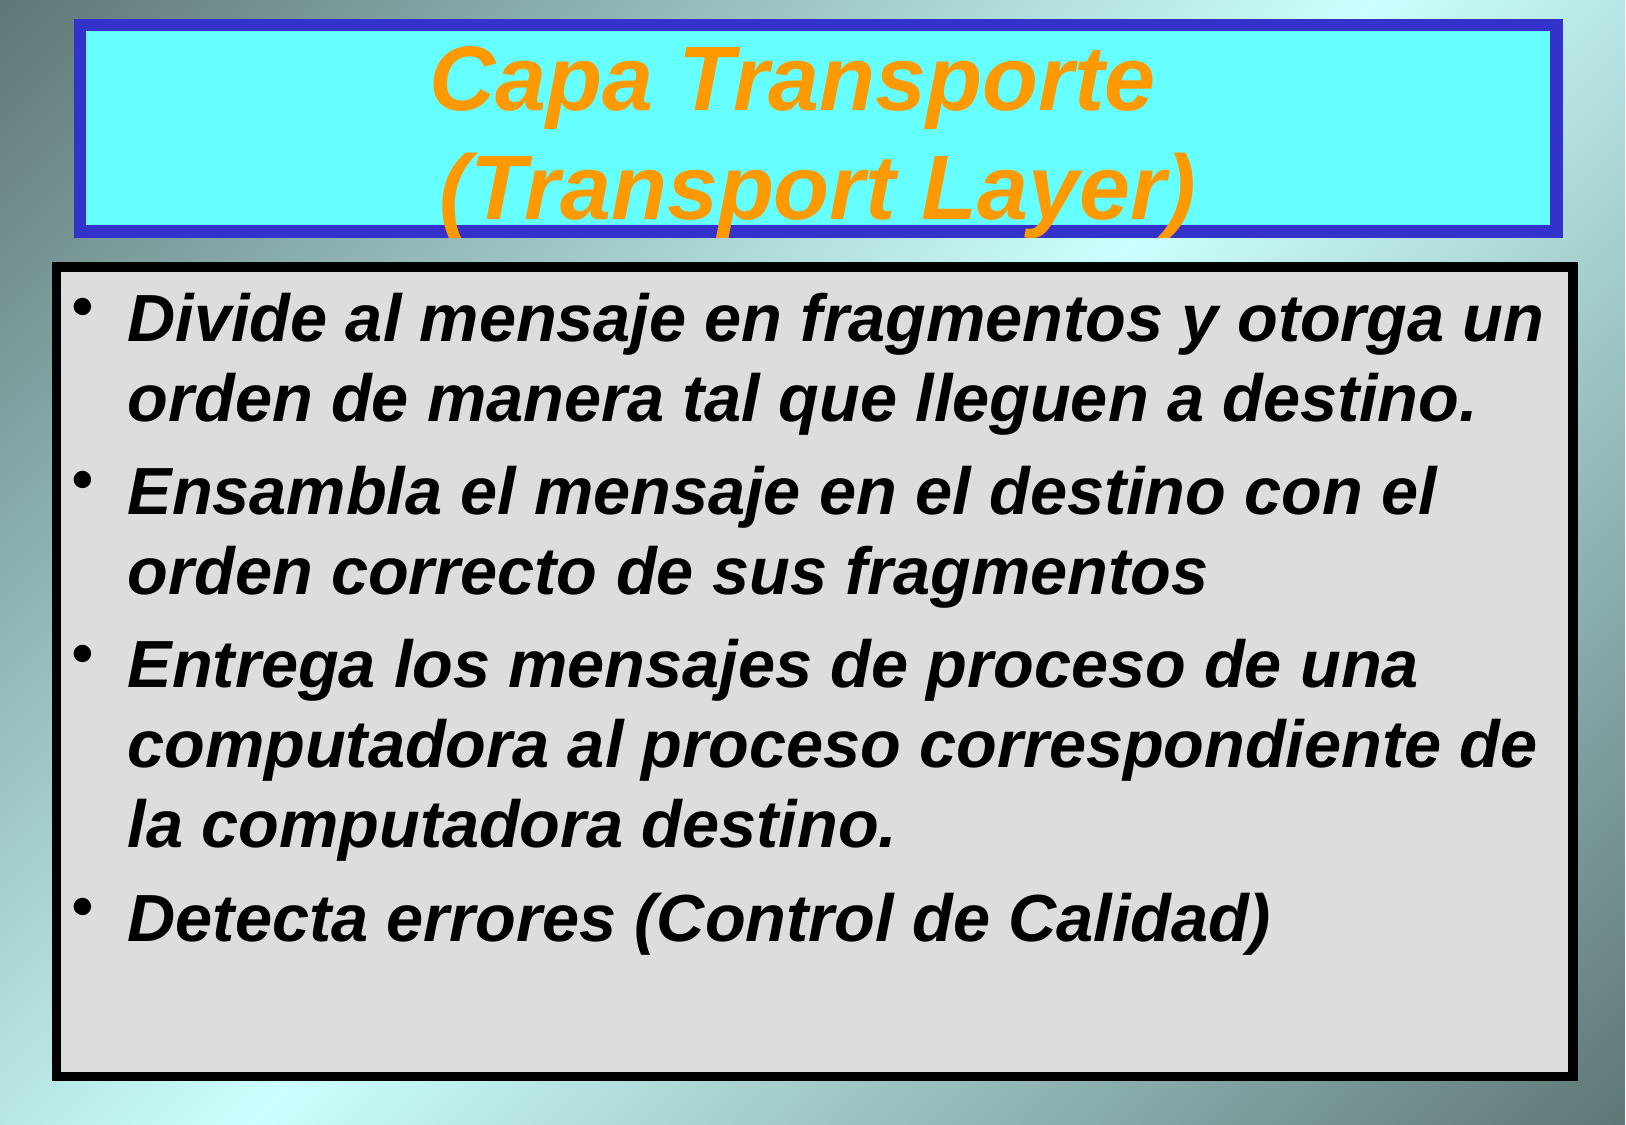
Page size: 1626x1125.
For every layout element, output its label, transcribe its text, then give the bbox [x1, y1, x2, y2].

list Divide al mensaje en fragmentos y otorga un orden de manera tal que lleguen a destino. Ensambla el mensaje en el destino con el orden correcto de sus fragmentos Entrega los mensajes de proceso de una computadora al proceso correspondiente de la computadora destino. Detecta errores (Control de Calidad) [56, 266, 1574, 1077]
title Capa Transporte (Transport Layer) [79, 24, 1557, 232]
slide_number 48 [1164, 1077, 1504, 1101]
